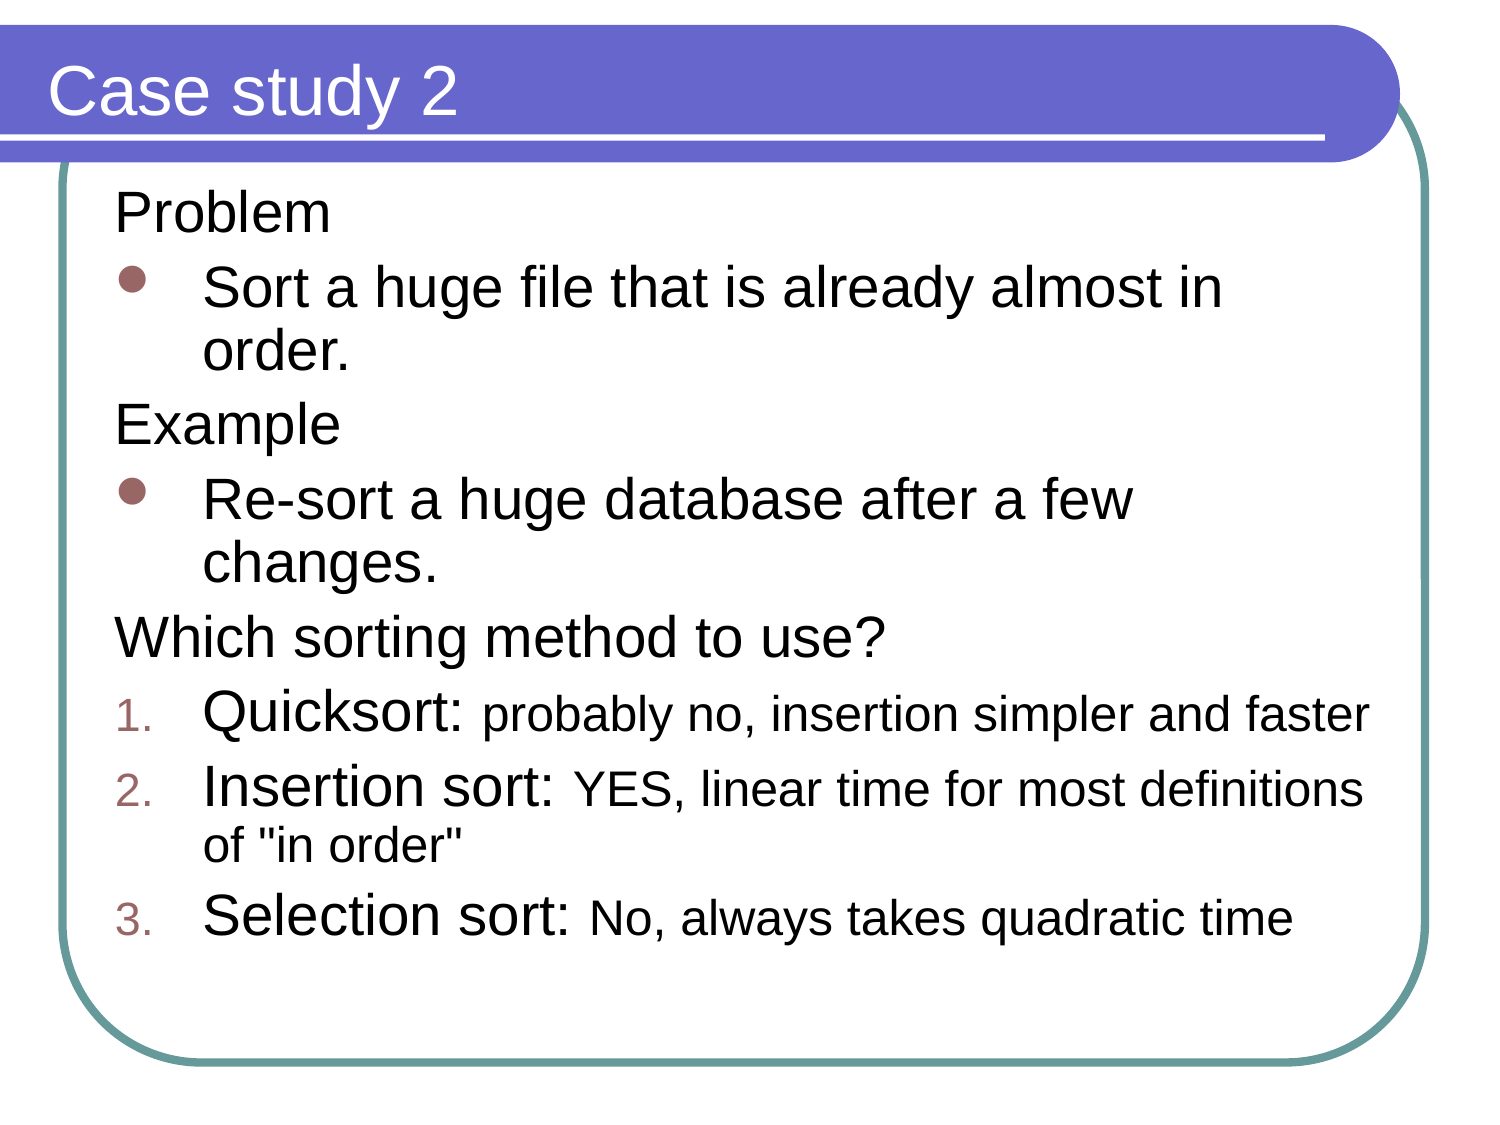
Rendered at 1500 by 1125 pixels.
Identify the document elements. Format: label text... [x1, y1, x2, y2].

title Case study 2 [32, 37, 1347, 138]
list Problem Sort a huge file that is already almost in order. Example Re-sort a huge database after a few changes. Which sorting method to use? Quicksort: probably no, insertion simpler and faster Insertion sort: YES, linear time for most definitions of "in order" Selection sort: No, always takes quadratic time [99, 174, 1400, 1025]
